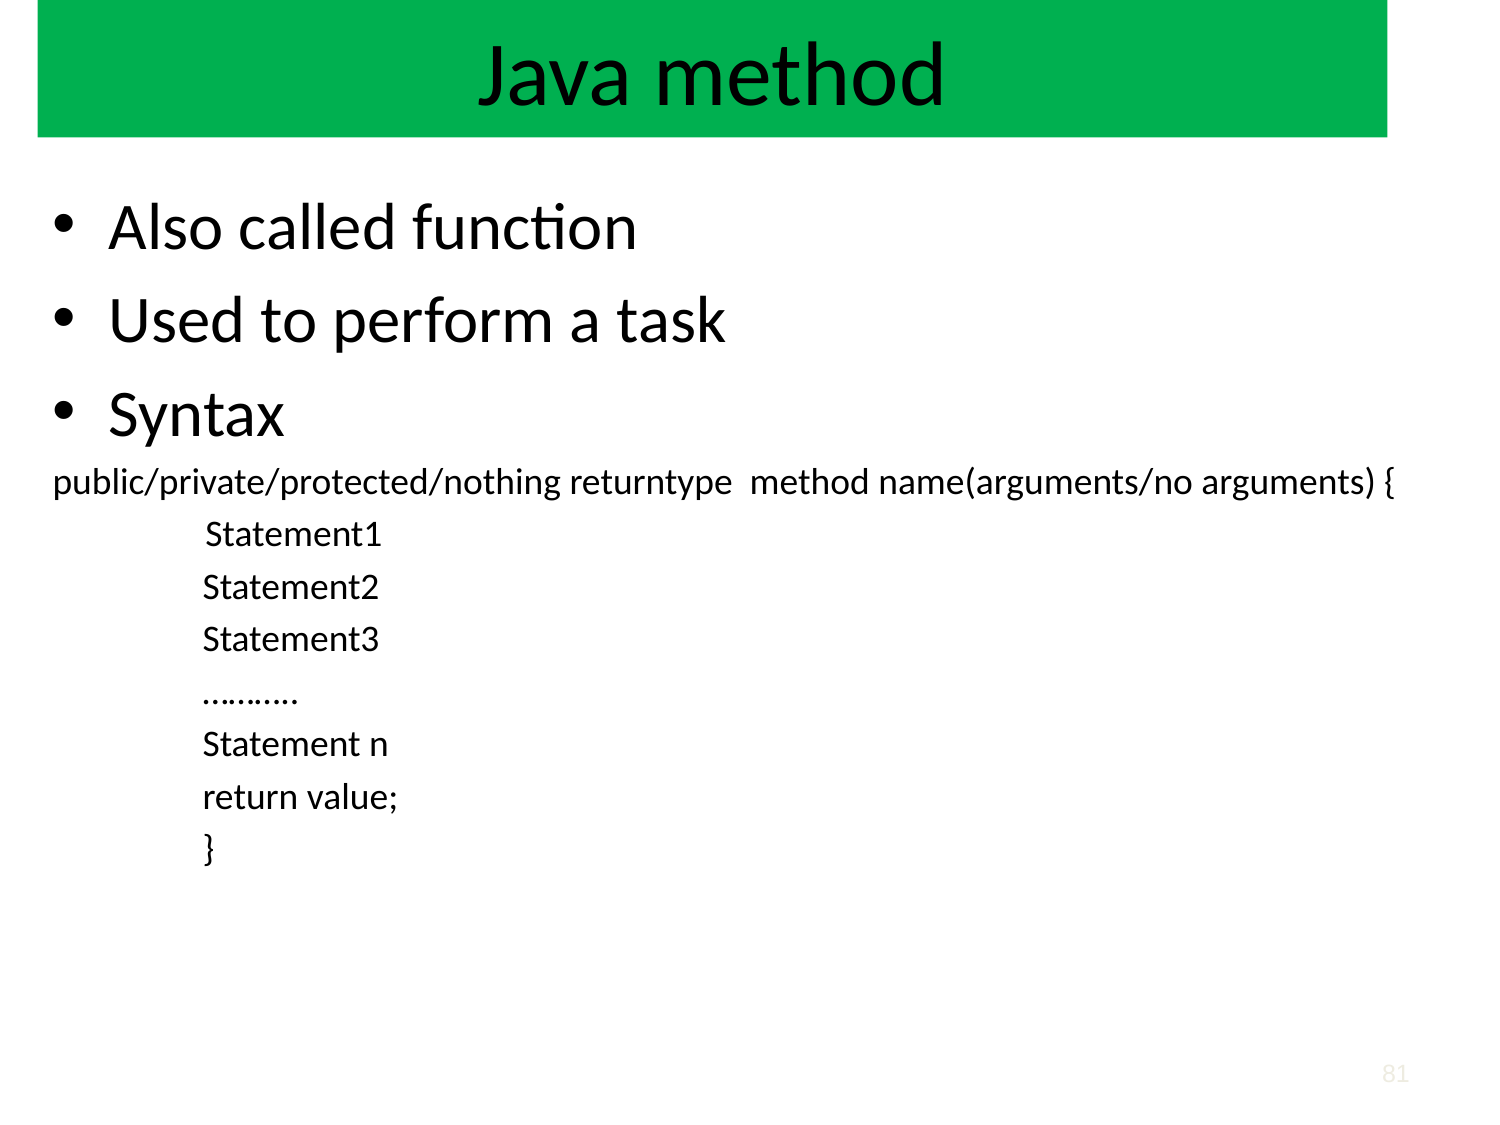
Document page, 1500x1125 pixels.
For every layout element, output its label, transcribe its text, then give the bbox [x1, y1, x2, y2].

slide_number 81 [1074, 1042, 1425, 1103]
title Java method [37, 0, 1388, 138]
list Also called function Used to perform a task Syntax public/private/protected/nothing returntype method name(arguments/no arguments) { Statement1 Statement2 Statement3 ……….. Statement n return value; } [37, 174, 1475, 960]
